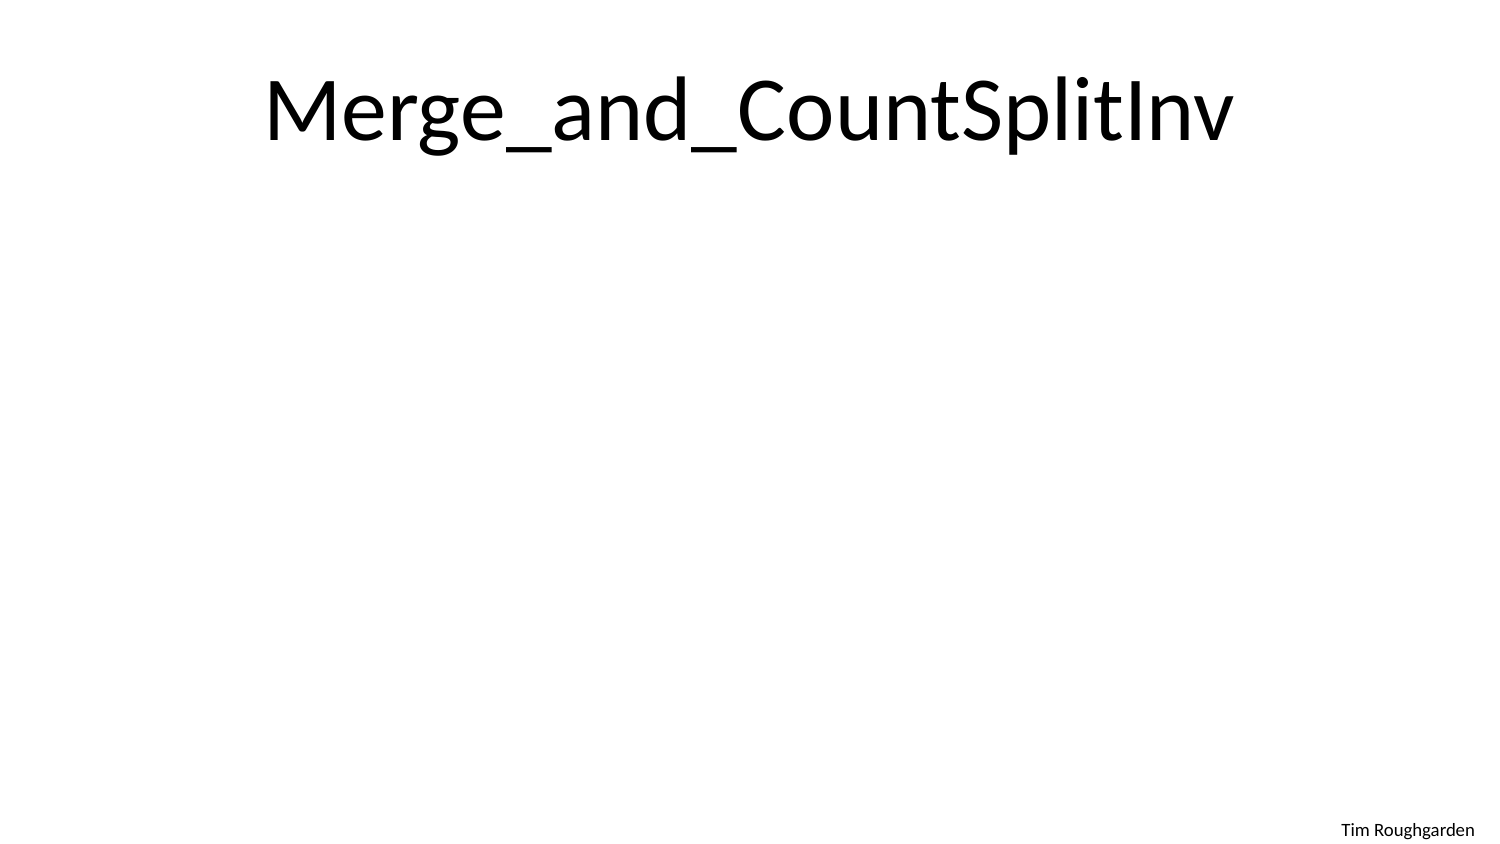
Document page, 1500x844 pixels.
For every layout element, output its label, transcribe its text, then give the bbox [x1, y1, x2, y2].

title Merge_and_CountSplitInv [75, 33, 1425, 175]
